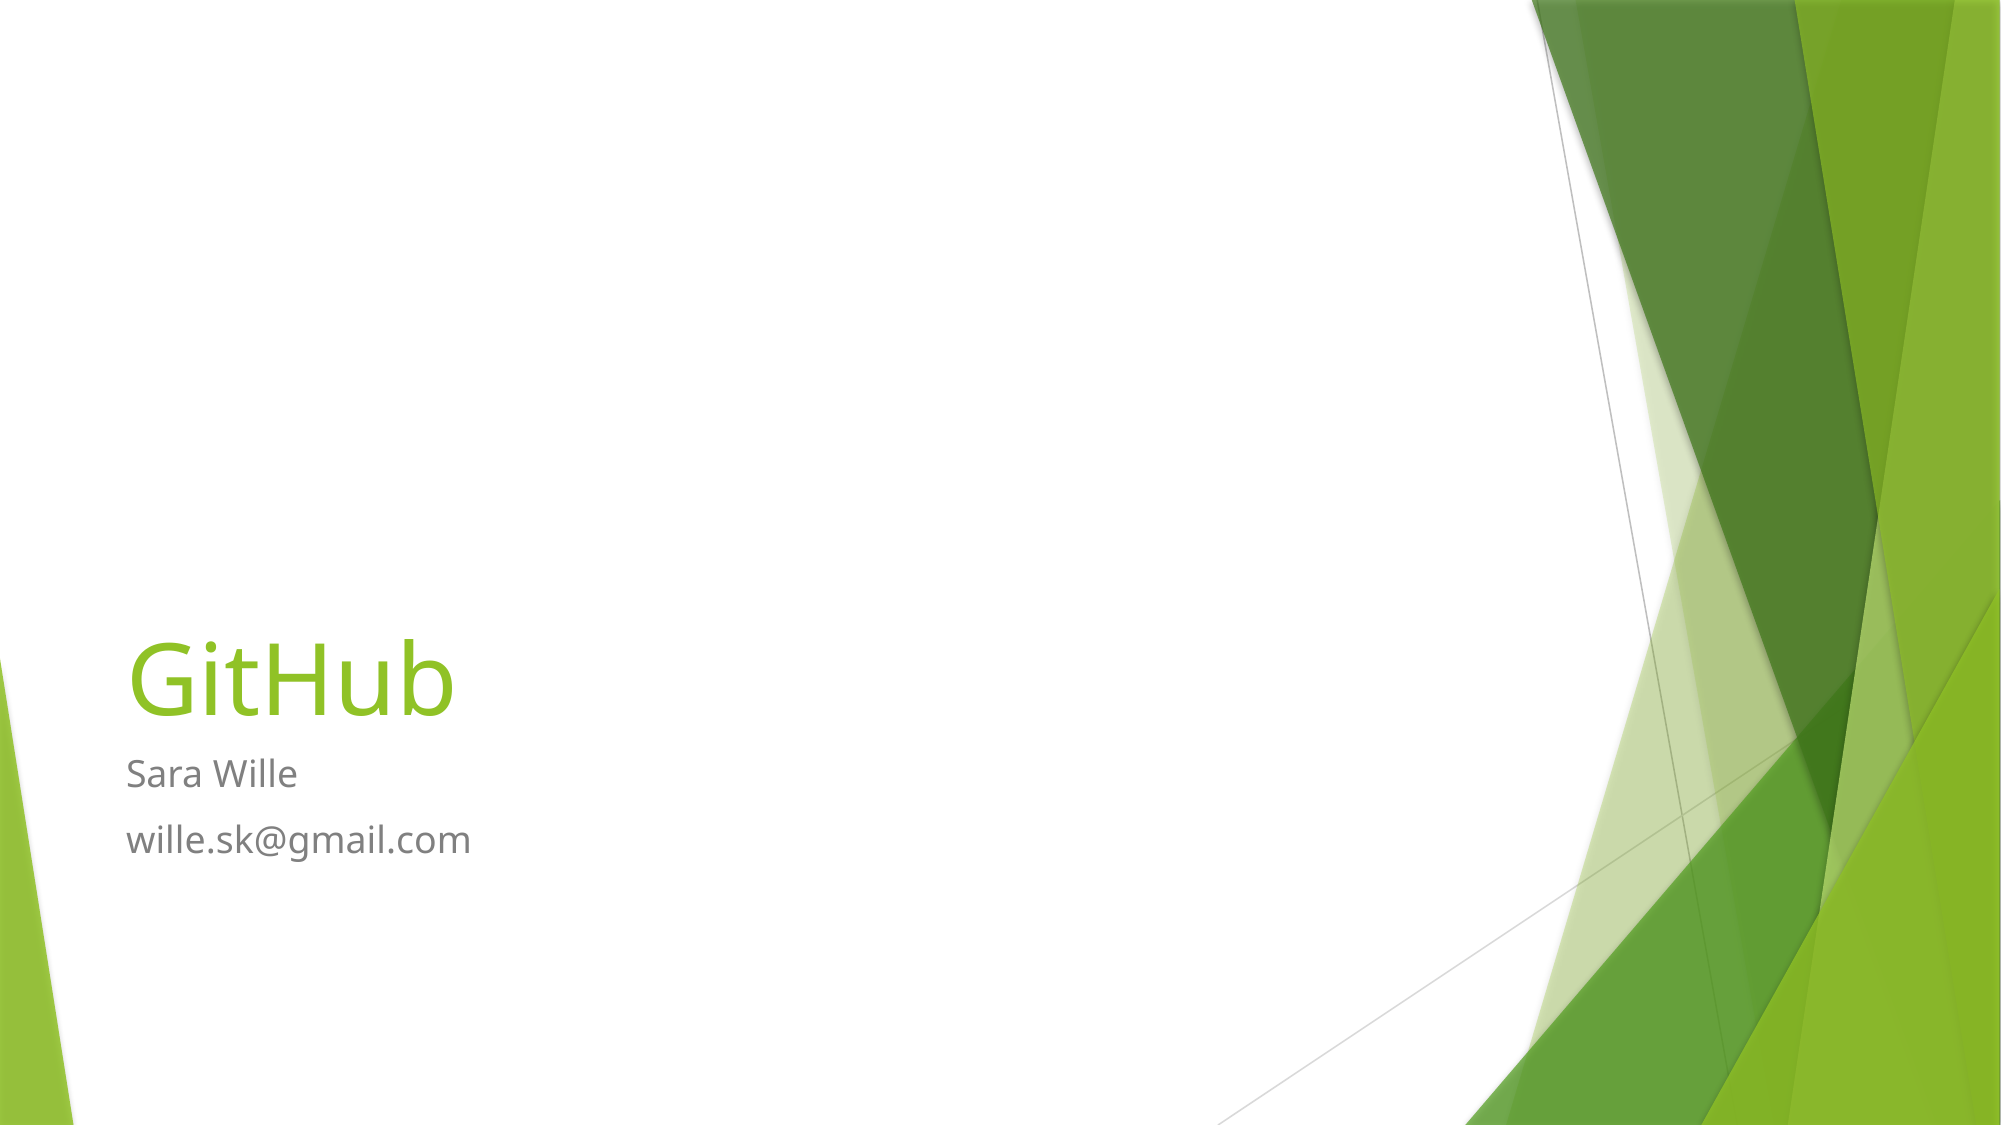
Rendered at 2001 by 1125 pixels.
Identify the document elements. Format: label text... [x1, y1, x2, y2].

list Sara Wille wille.sk@gmail.com [111, 742, 1522, 884]
title GitHub [111, 443, 1522, 742]
